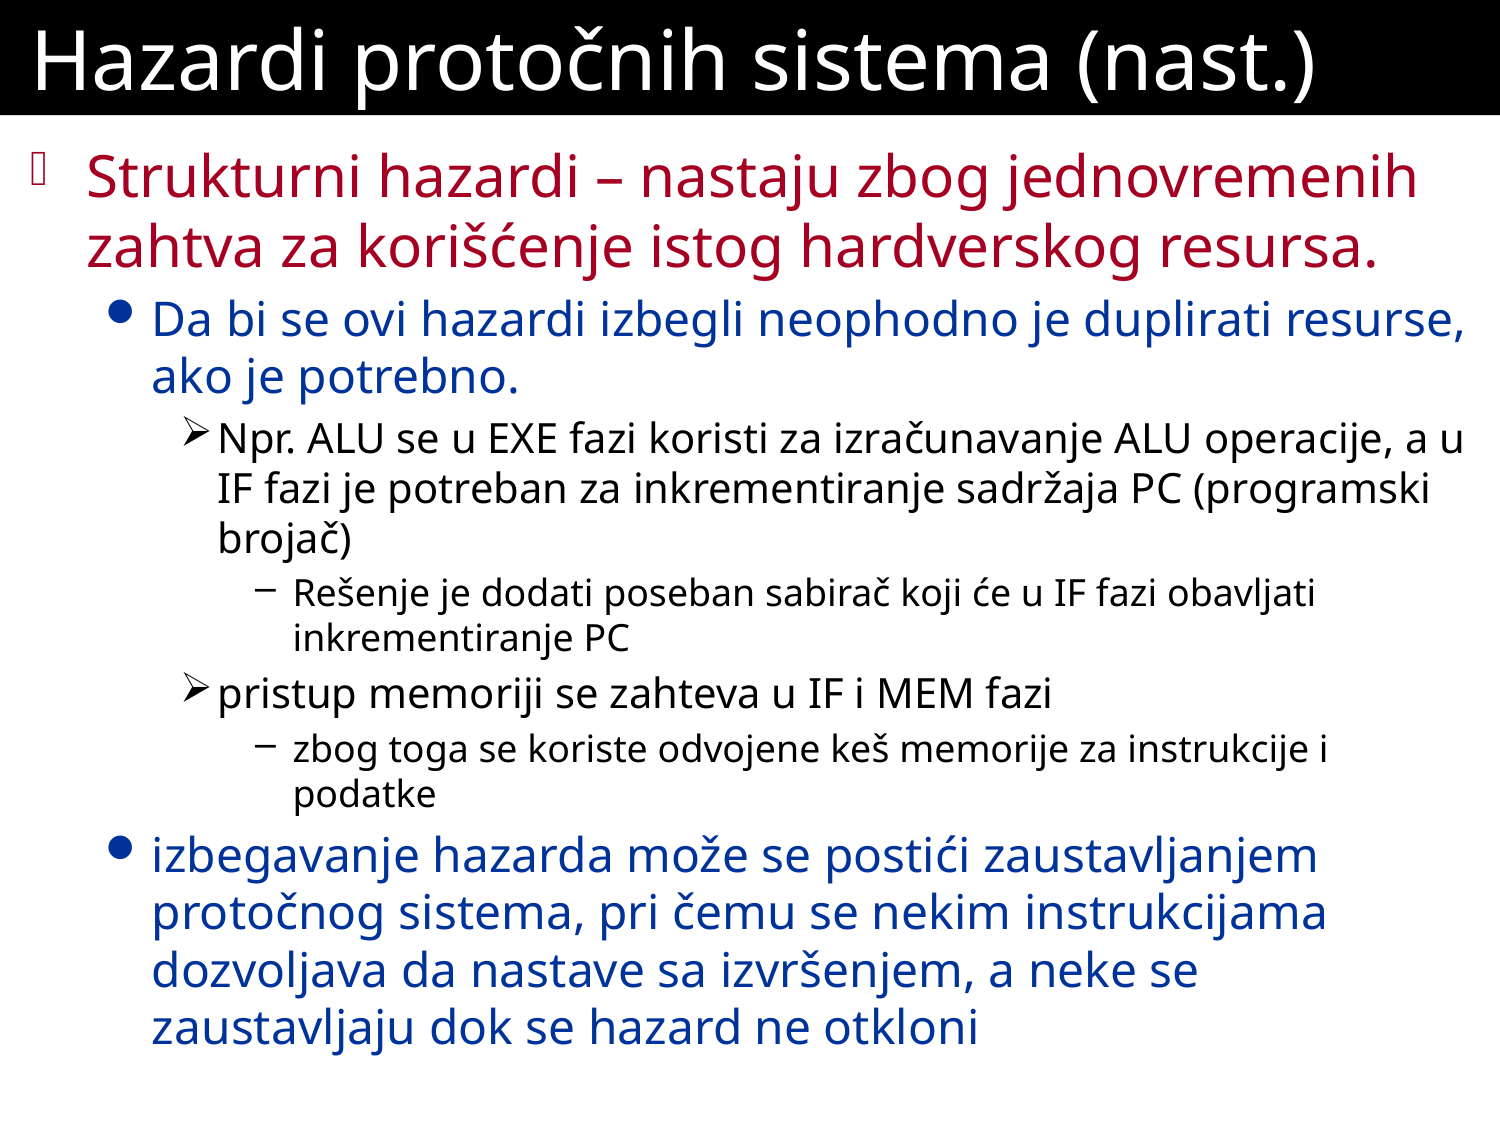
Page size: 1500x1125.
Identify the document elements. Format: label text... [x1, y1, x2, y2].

list Strukturni hazardi – nastaju zbog jednovremenih zahtva za korišćenje istog hardverskog resursa. Da bi se ovi hazardi izbegli neophodno je duplirati resurse, ako je potrebno. Npr. ALU se u EXE fazi koristi za izračunavanje ALU operacije, a u IF fazi je potreban za inkrementiranje sadržaja PC (programski brojač) Rešenje je dodati poseban sabirač koji će u IF fazi obavljati inkrementiranje PC pristup memoriji se zahteva u IF i MEM fazi zbog toga se koriste odvojene keš memorije za instrukcije i podatke izbegavanje hazarda može se postići zaustavljanjem protočnog sistema, pri čemu se nekim instrukcijama dozvoljava da nastave sa izvršenjem, a neke se zaustavljaju dok se hazard ne otkloni [0, 115, 1500, 1125]
title Hazardi protočnih sistema (nast.) [0, 0, 1500, 115]
